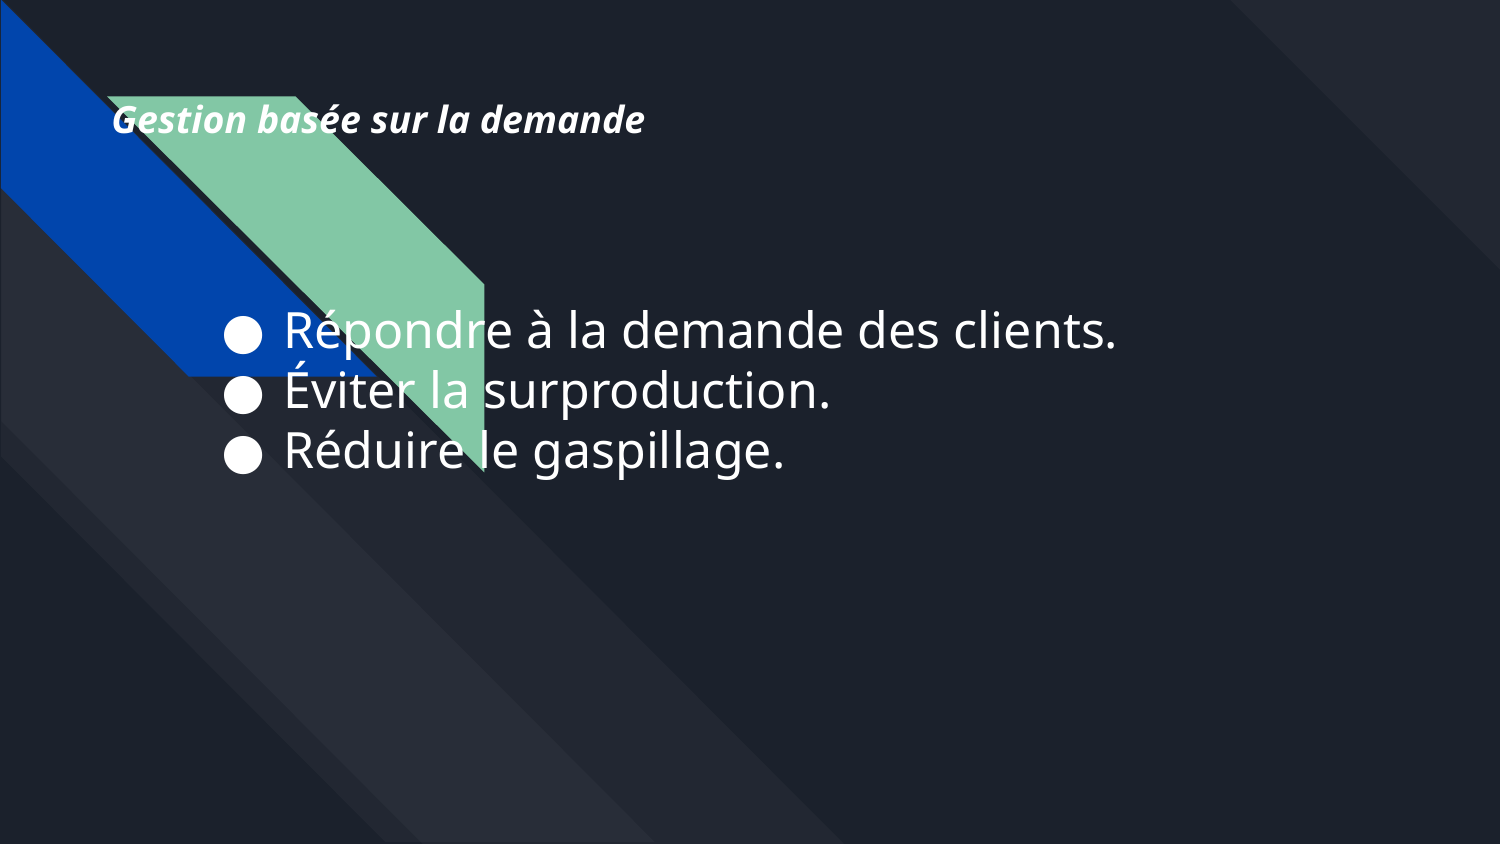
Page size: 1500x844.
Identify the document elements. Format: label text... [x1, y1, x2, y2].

text_box Répondre à la demande des clients. Éviter la surproduction. Réduire le gaspillage. [193, 283, 1355, 483]
text_box Gestion basée sur la demande [96, 81, 1424, 165]
